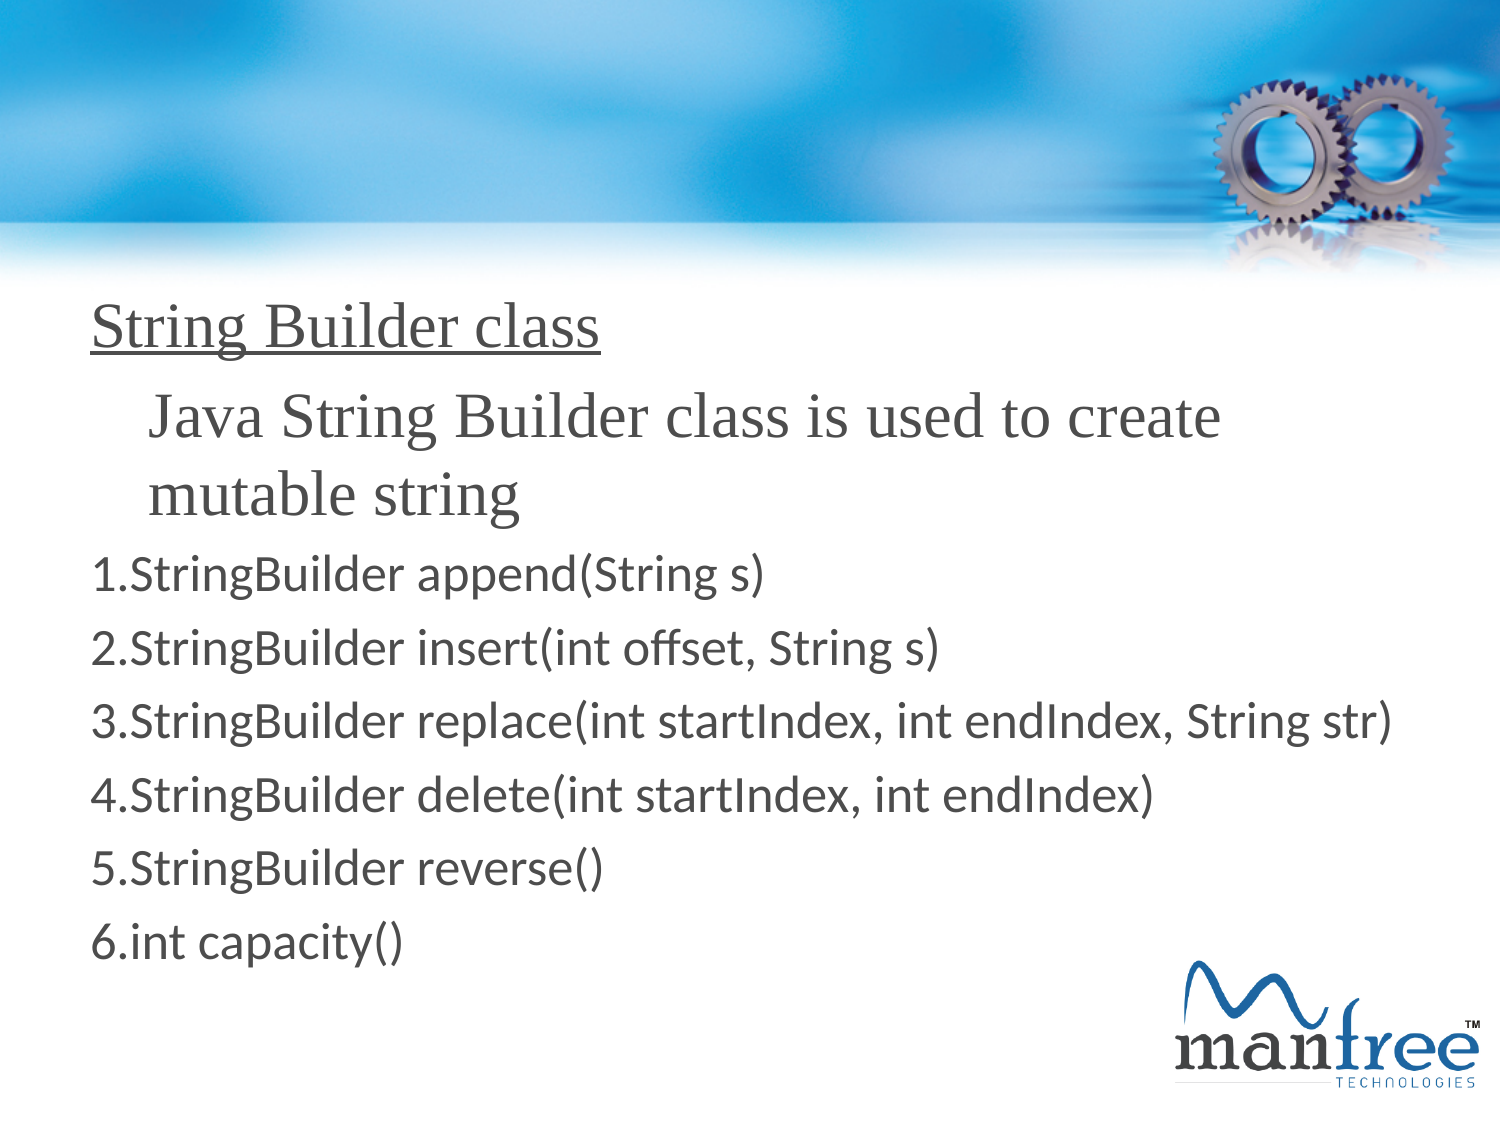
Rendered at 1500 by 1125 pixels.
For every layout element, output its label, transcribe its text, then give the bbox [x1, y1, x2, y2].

picture [0, 0, 1500, 1125]
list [1168, 954, 1486, 1094]
list String Builder class Java String Builder class is used to create mutable string 1.StringBuilder append(String s) 2.StringBuilder insert(int offset, String s) 3.StringBuilder replace(int startIndex, int endIndex, String str) 4.StringBuilder delete(int startIndex, int endIndex) 5.StringBuilder reverse() 6.int capacity() [74, 274, 1426, 1006]
